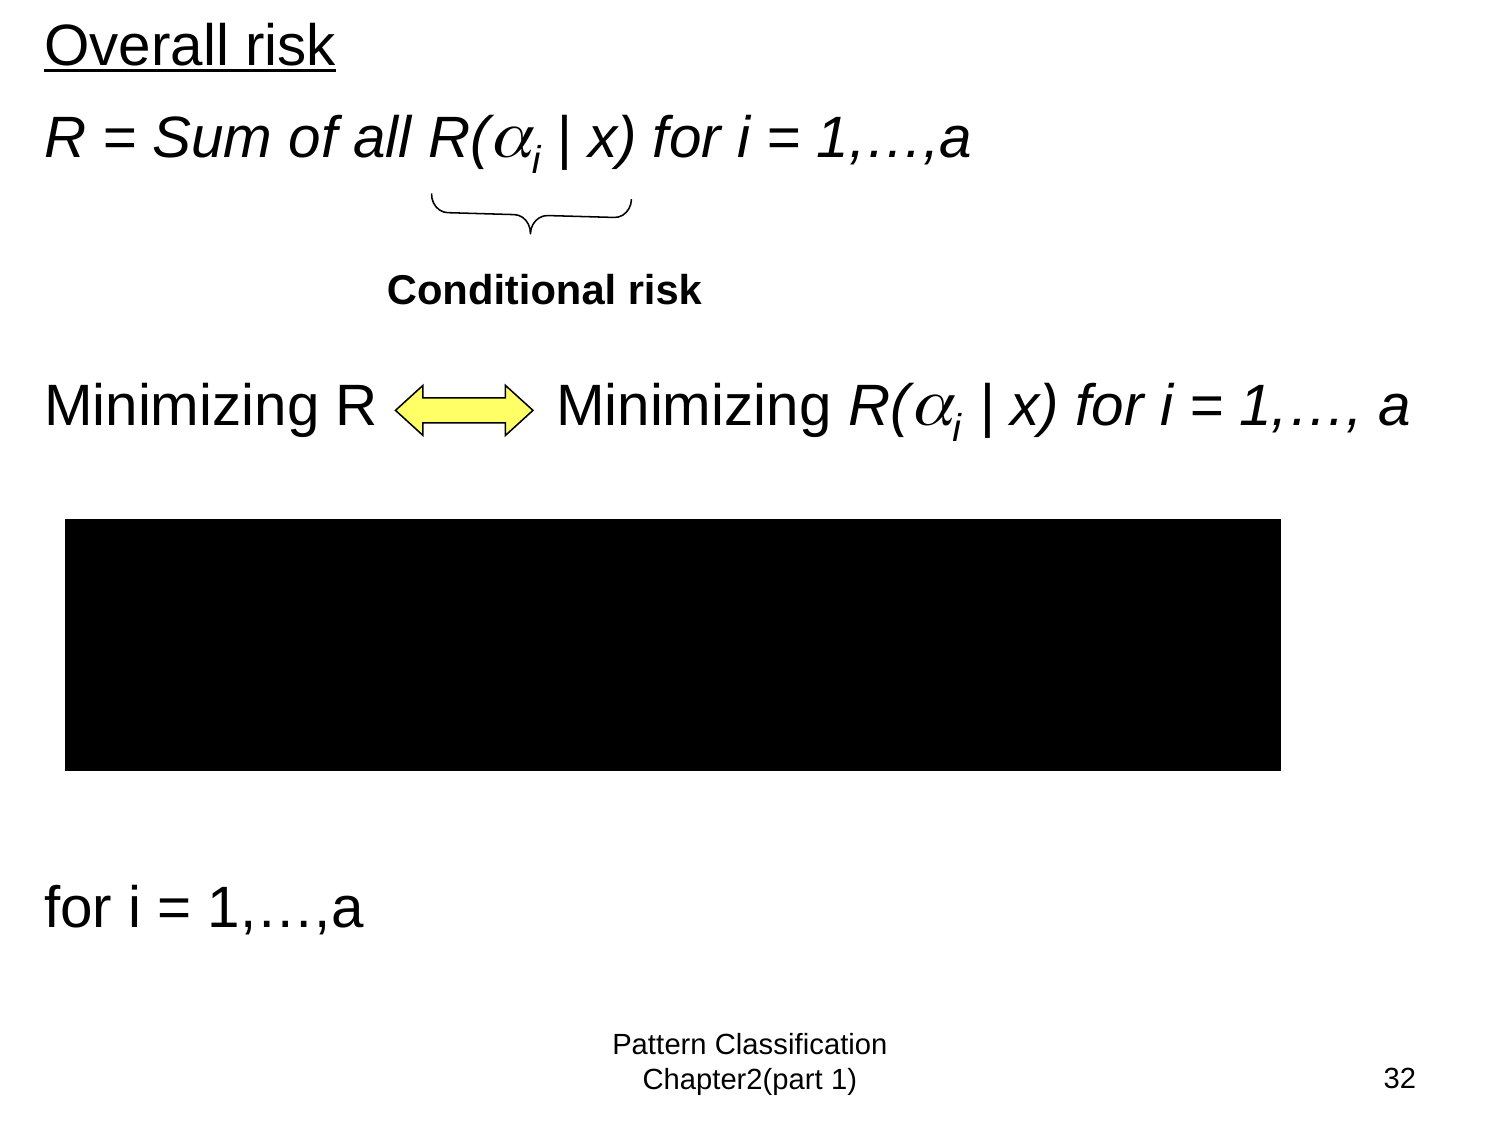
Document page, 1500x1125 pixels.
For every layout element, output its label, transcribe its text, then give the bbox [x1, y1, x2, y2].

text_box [64, 519, 1282, 772]
list Overall risk R = Sum of all R(i | x) for i = 1,…,a Minimizing R Minimizing R(i | x) for i = 1,…, a for i = 1,…,a [29, 0, 1500, 953]
text_box 31 [1080, 1023, 1431, 1102]
text_box [431, 193, 632, 234]
text_box Conditional risk [372, 255, 780, 321]
text_box [395, 385, 533, 436]
text_box Pattern Classification Chapter2(part 1) [512, 1024, 988, 1103]
